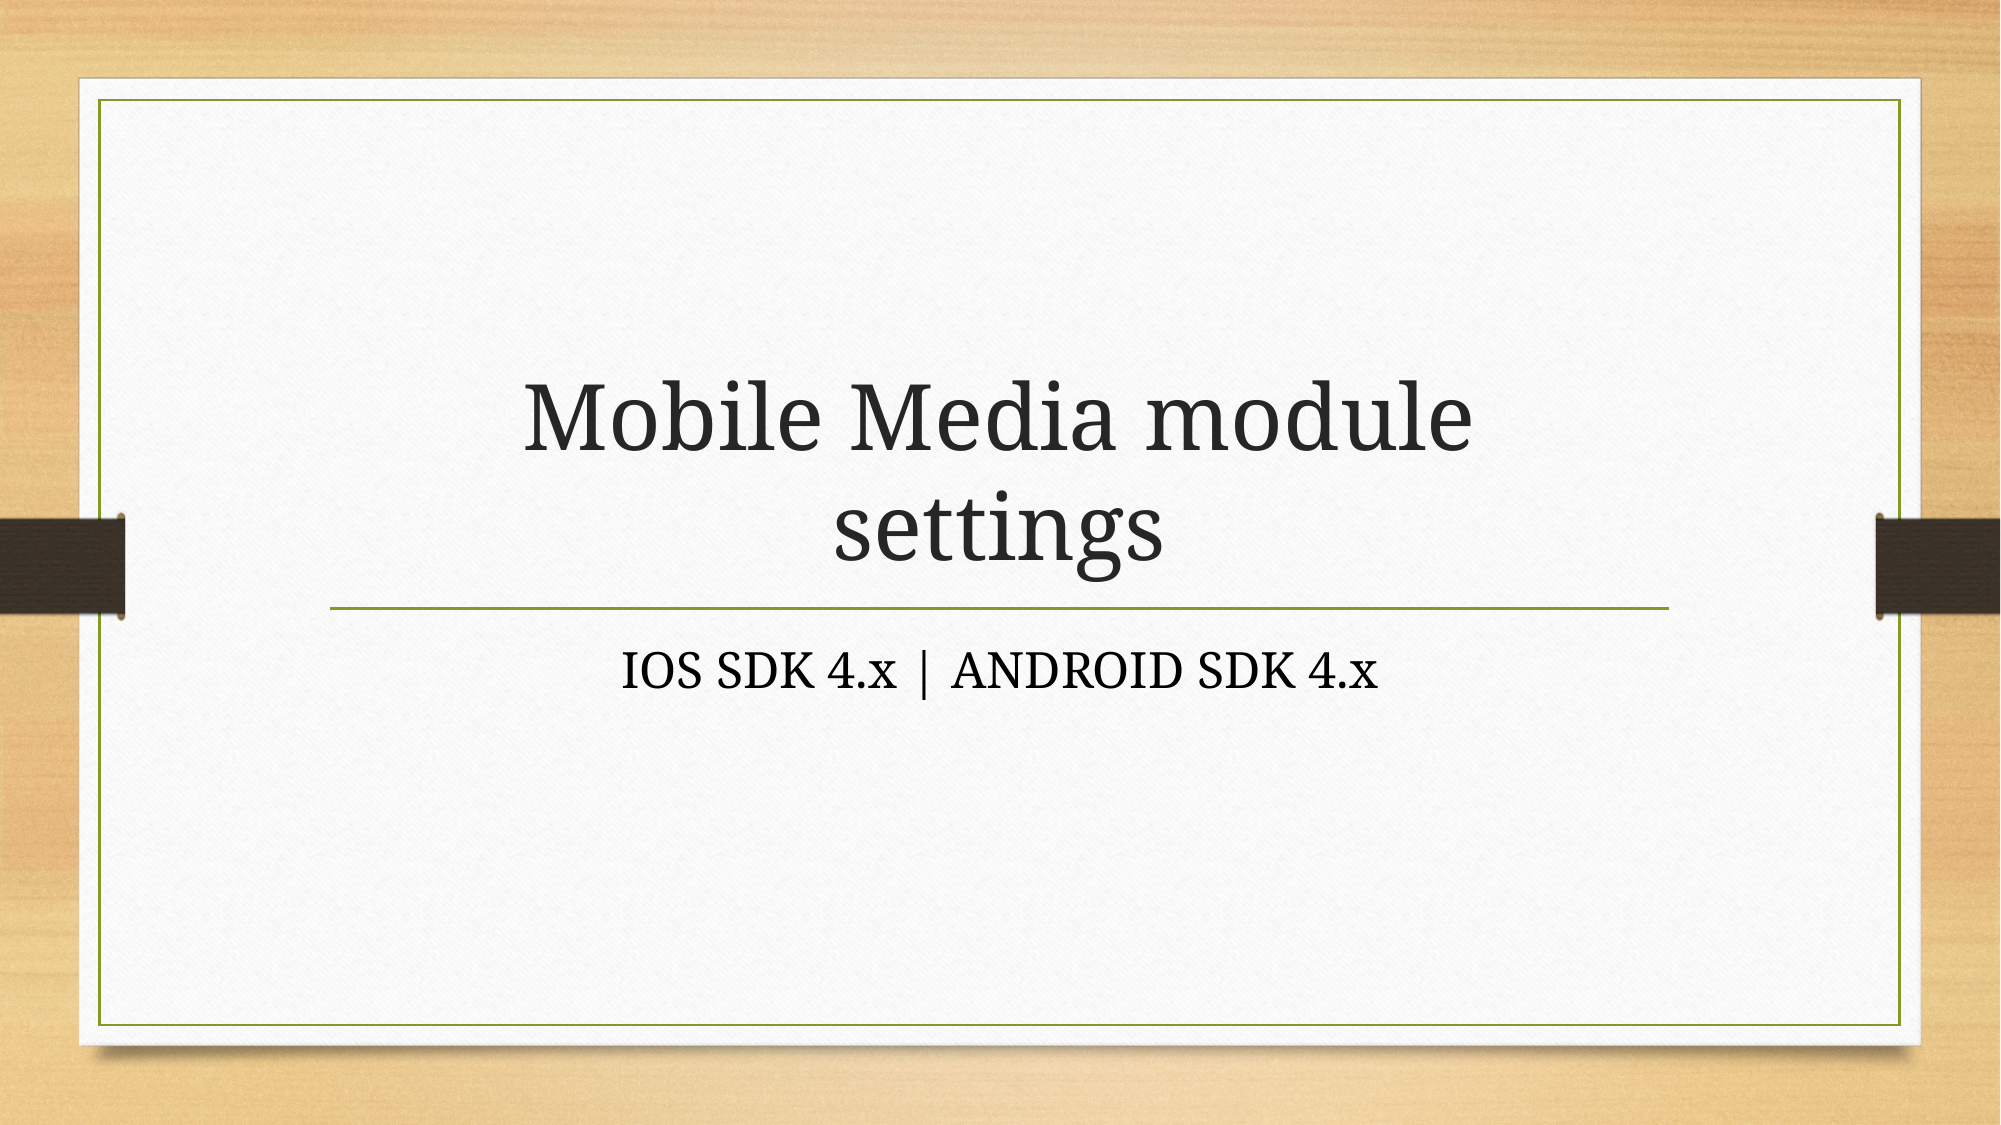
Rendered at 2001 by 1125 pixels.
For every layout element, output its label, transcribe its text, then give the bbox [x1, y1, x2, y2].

picture [0, 0, 2001, 1125]
title Mobile Media module settings [330, 287, 1669, 587]
list IOS SDK 4.x | ANDROID SDK 4.x [330, 630, 1669, 788]
